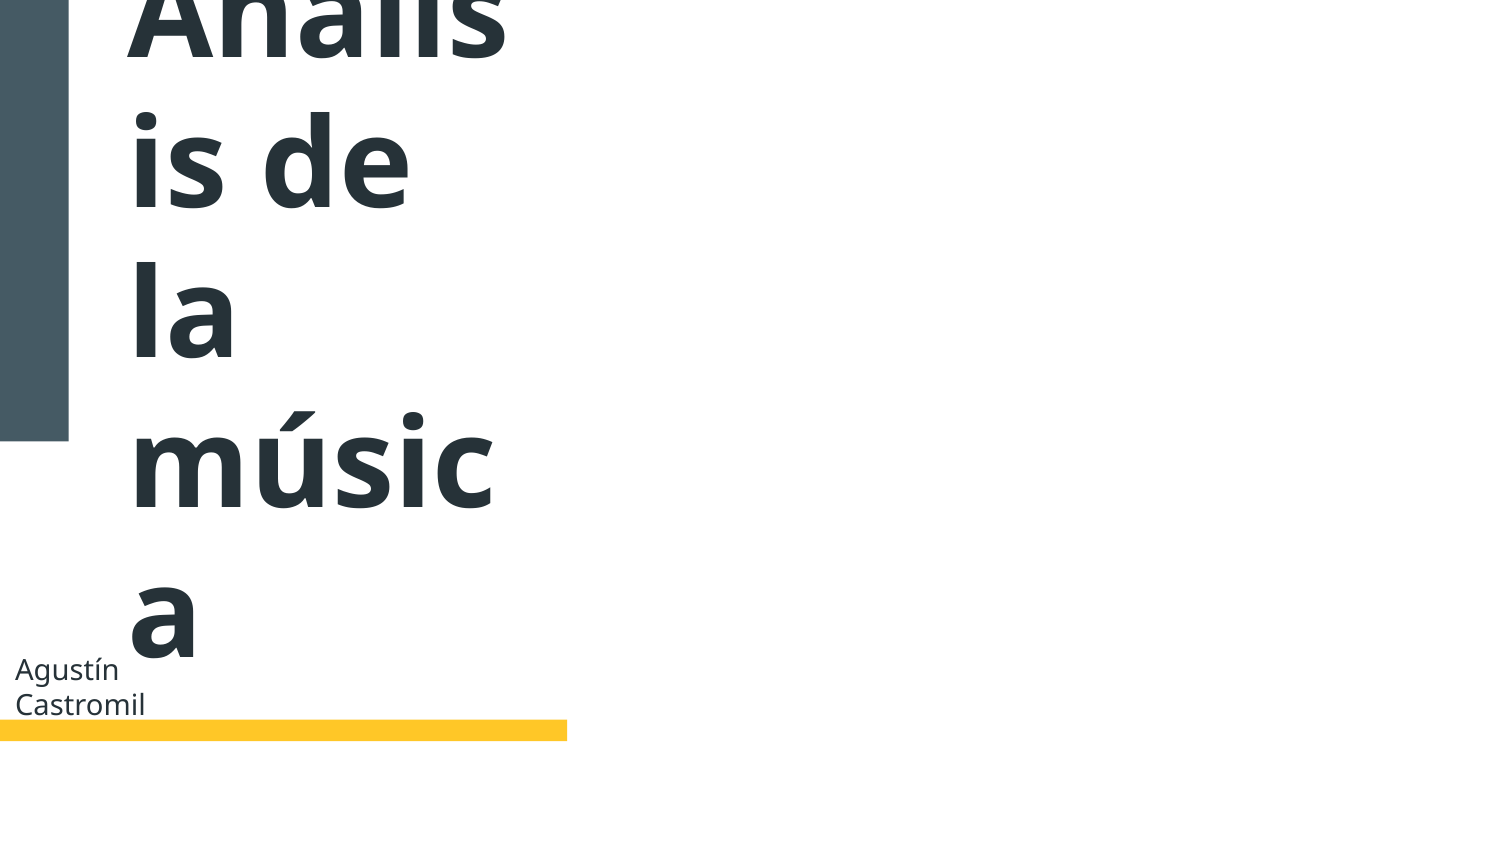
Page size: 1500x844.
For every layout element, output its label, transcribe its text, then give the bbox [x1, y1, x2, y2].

subtitle Agustín Castromil [0, 652, 262, 720]
title Análisis de la música [112, 86, 564, 528]
text_box [0, 719, 568, 742]
text_box [0, 0, 69, 442]
